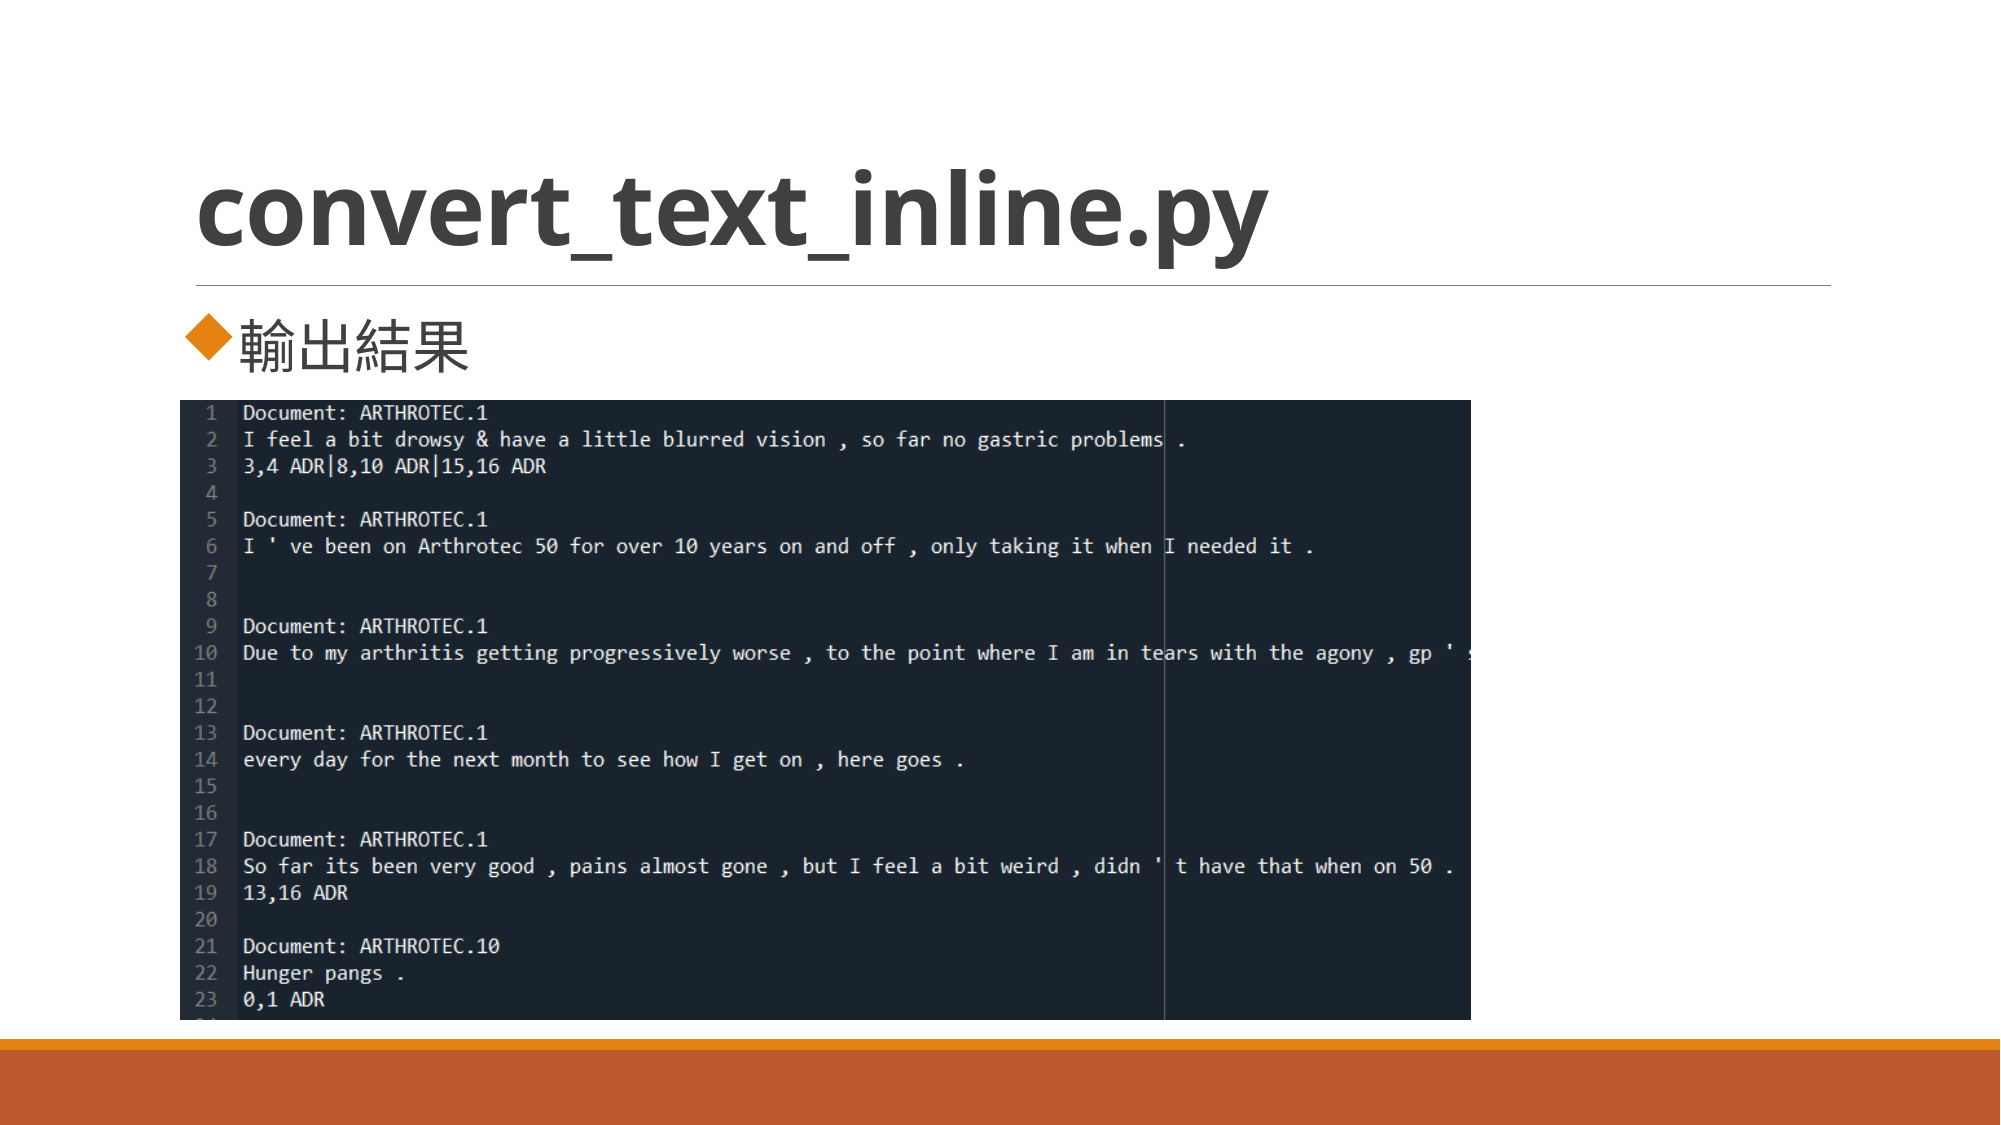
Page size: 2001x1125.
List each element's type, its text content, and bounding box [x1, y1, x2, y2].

title convert_text_inline.py [180, 35, 1830, 274]
list 輸出結果 [180, 302, 1973, 1042]
picture [179, 399, 1472, 1021]
